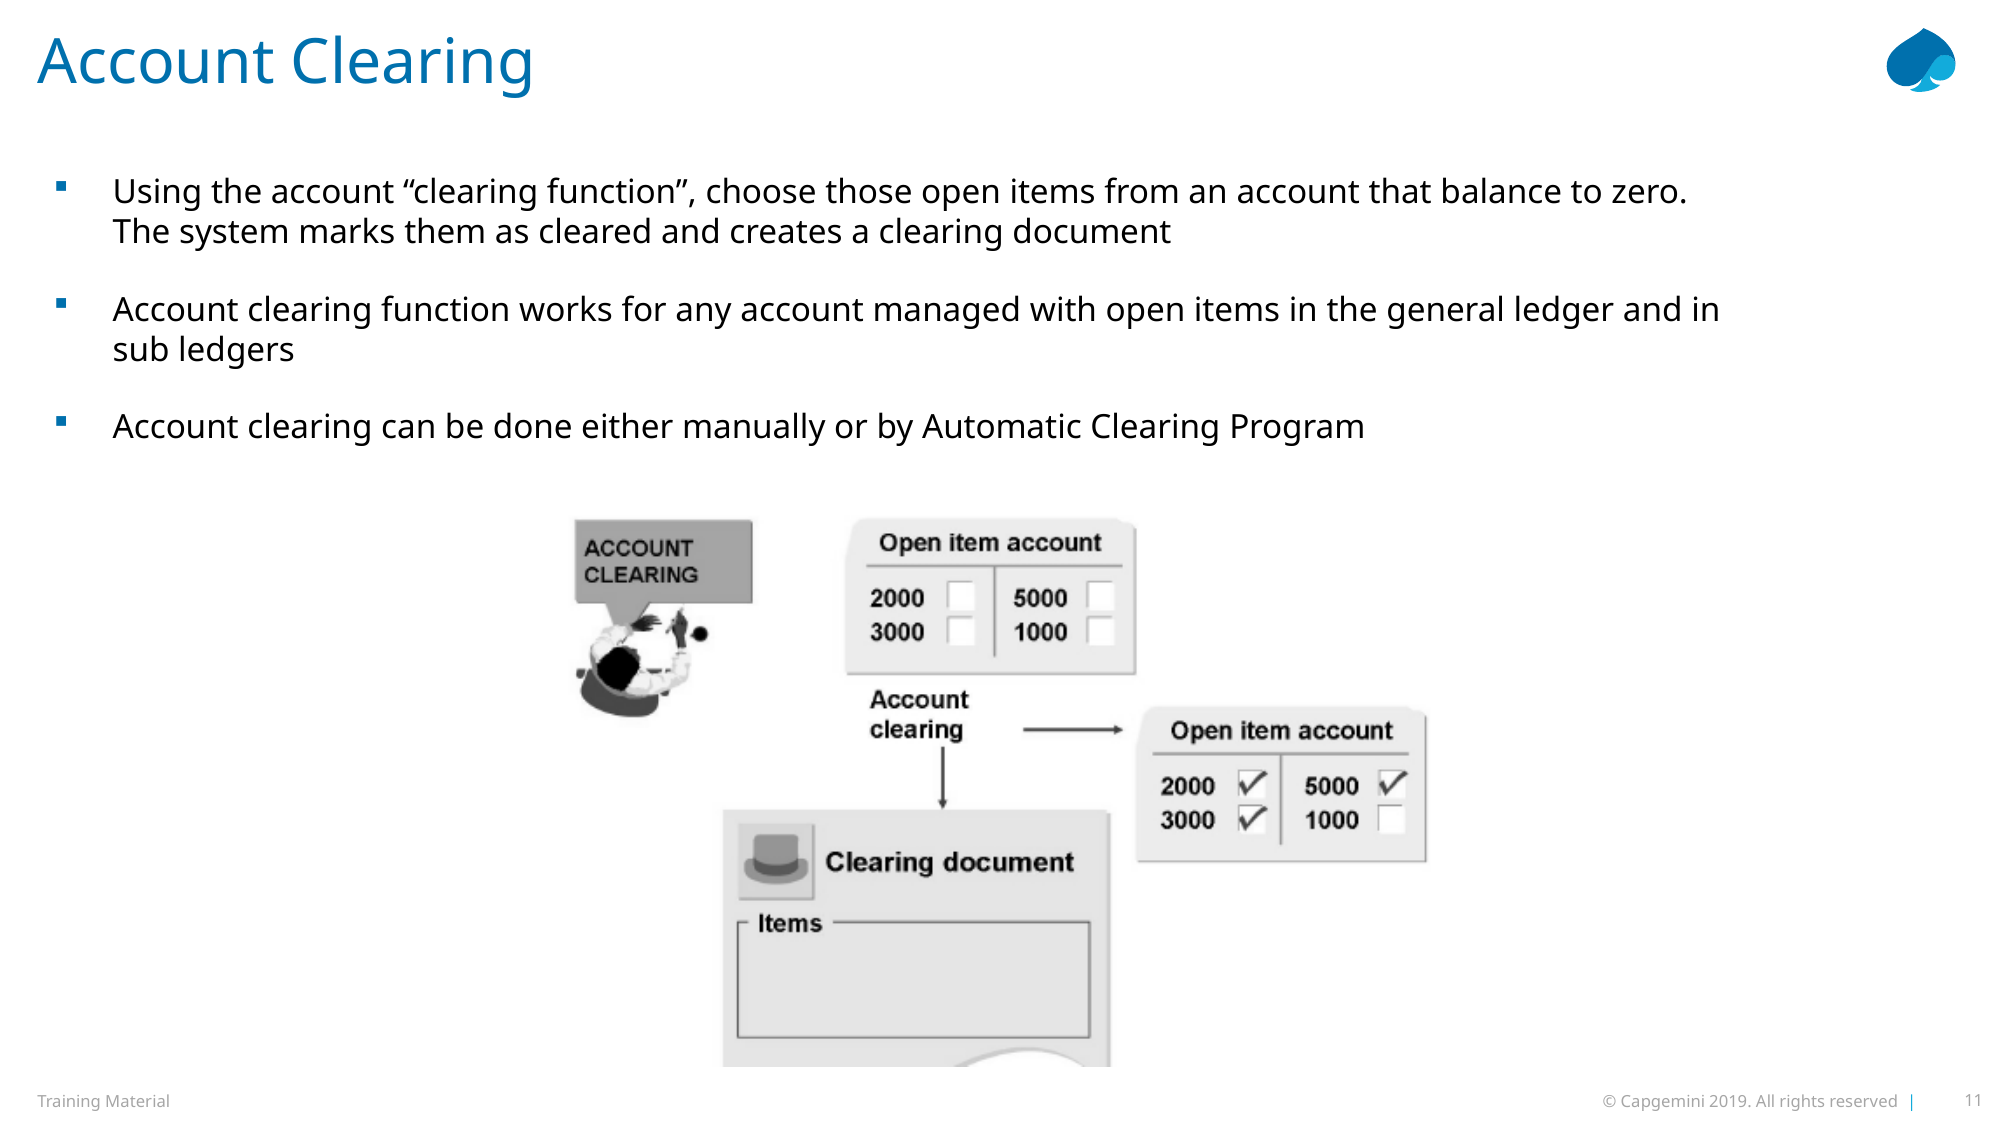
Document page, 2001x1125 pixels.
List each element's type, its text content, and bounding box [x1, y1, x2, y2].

title Account Clearing [37, 0, 1863, 119]
picture [561, 499, 1439, 1067]
text_box Using the account “clearing function”, choose those open items from an account that balance to zero. The system marks them as cleared and creates a clearing document Account clearing function works for any account managed with open items in the general ledger and in sub ledgers Account clearing can be done either manually or by Automatic Clearing Program [38, 163, 1955, 453]
